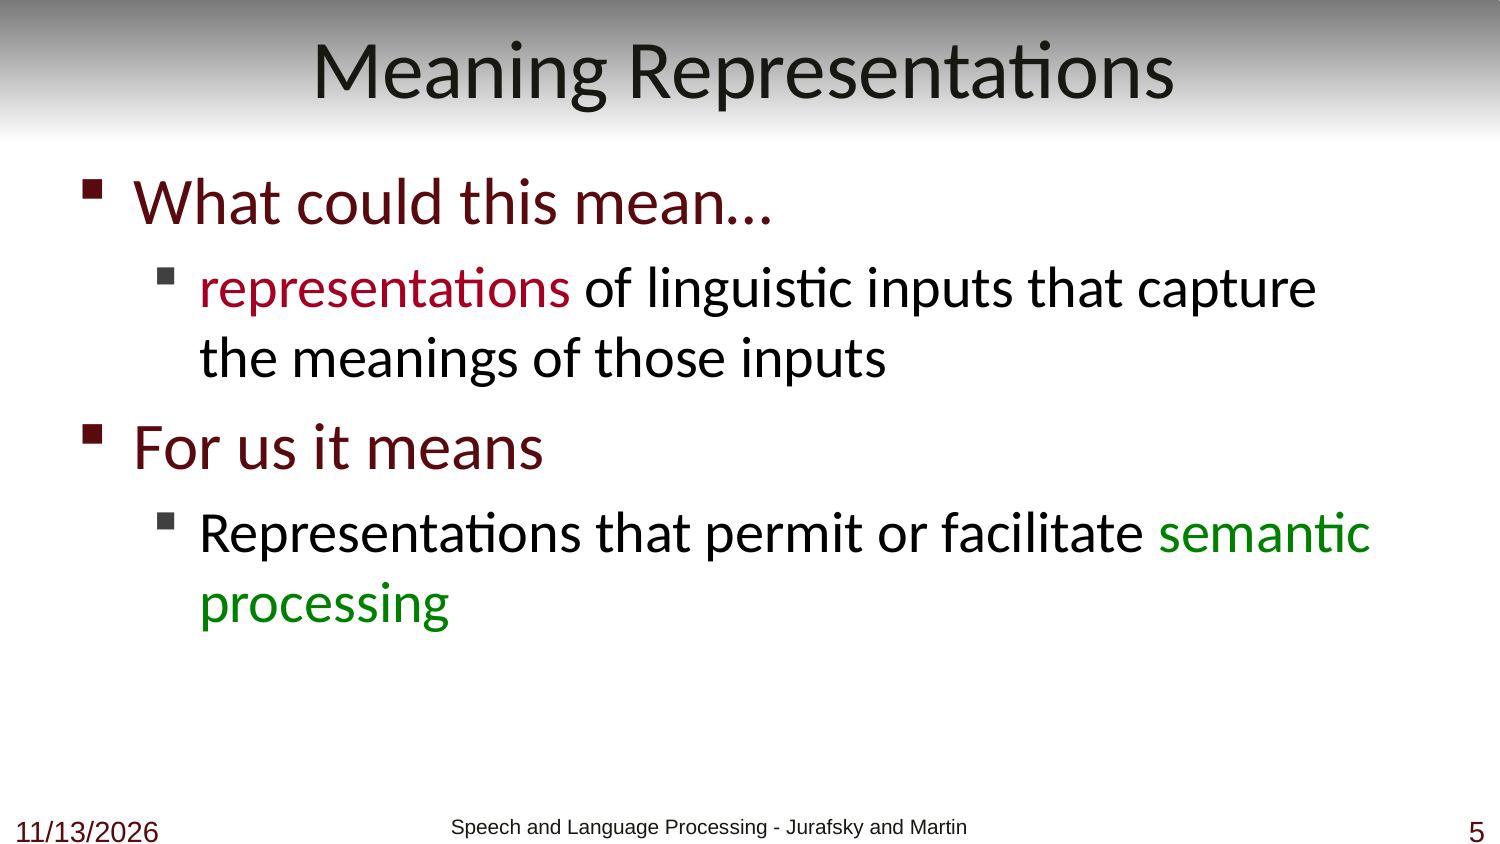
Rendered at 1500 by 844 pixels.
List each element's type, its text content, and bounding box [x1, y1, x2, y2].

title Meaning Representations [12, 0, 1475, 132]
footer Speech and Language Processing - Jurafsky and Martin [199, 806, 1424, 844]
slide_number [0, 806, 199, 844]
slide_number 5 [1424, 806, 1500, 844]
list What could this mean… representations of linguistic inputs that capture the meanings of those inputs For us it means Representations that permit or facilitate semantic processing [62, 150, 1413, 797]
